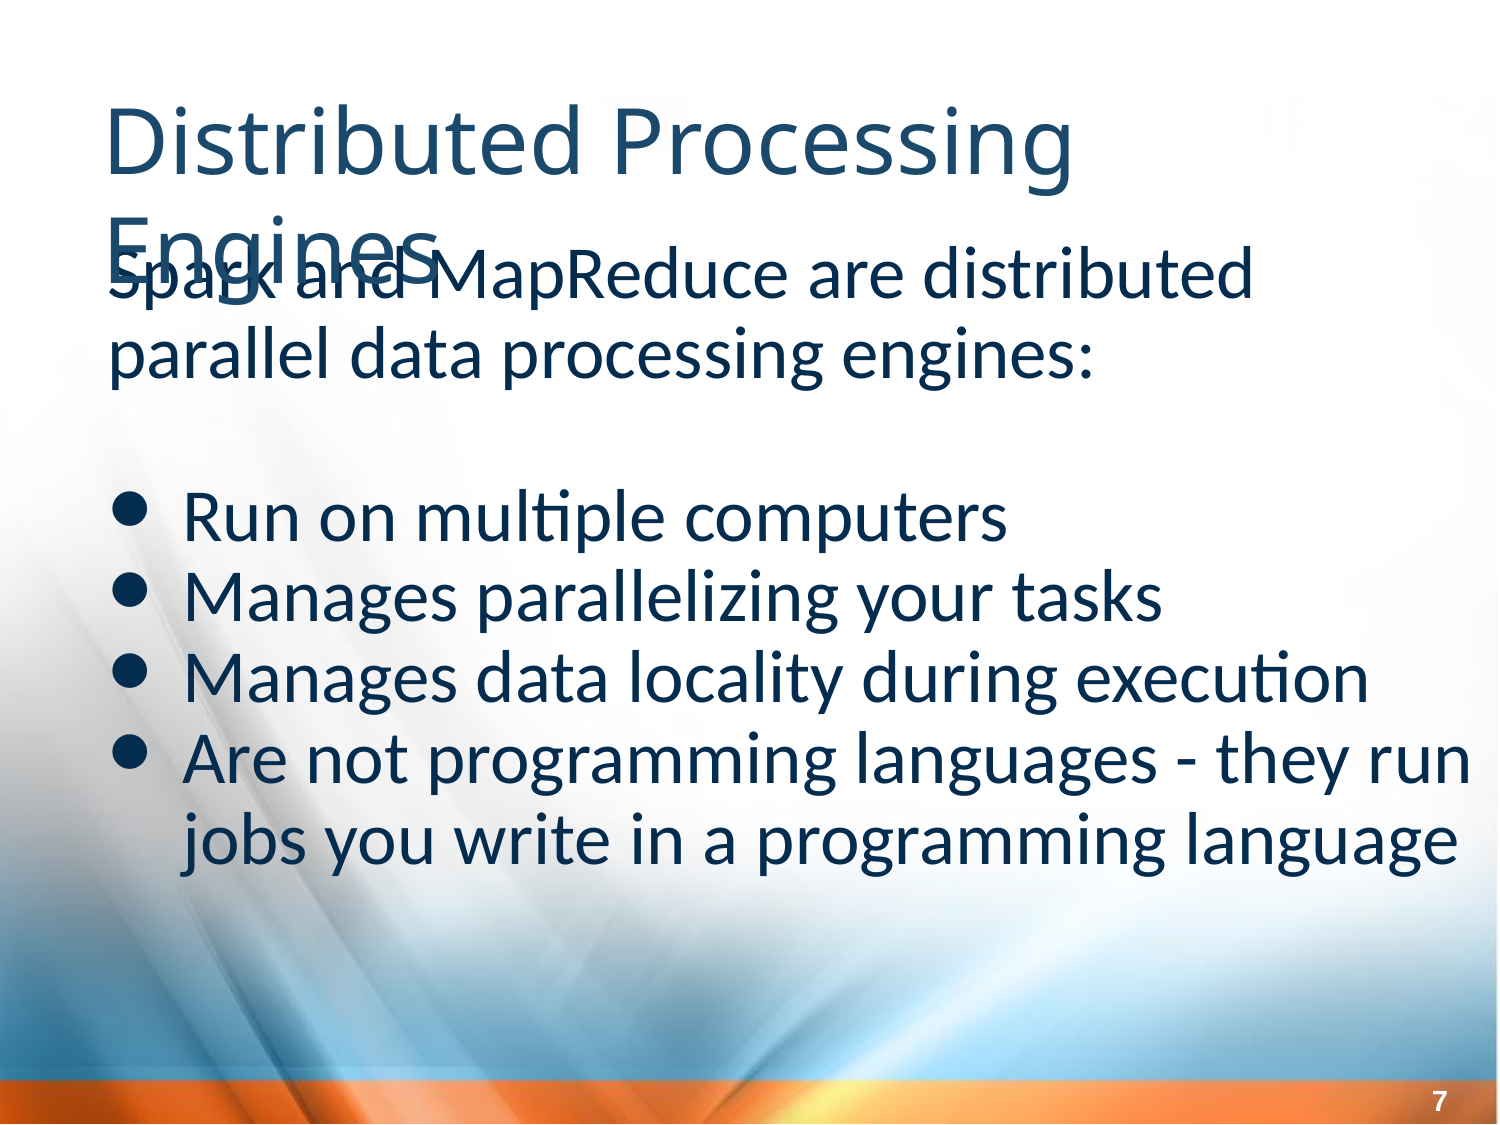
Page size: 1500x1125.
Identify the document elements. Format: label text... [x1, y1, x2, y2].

picture [0, 0, 1498, 1124]
text_box Spark and MapReduce are distributed parallel data processing engines: Run on multiple computers Manages parallelizing your tasks Manages data locality during execution Are not programming languages - they run jobs you write in a programming language [92, 225, 1500, 951]
text_box Distributed Processing Engines [87, 74, 1436, 202]
